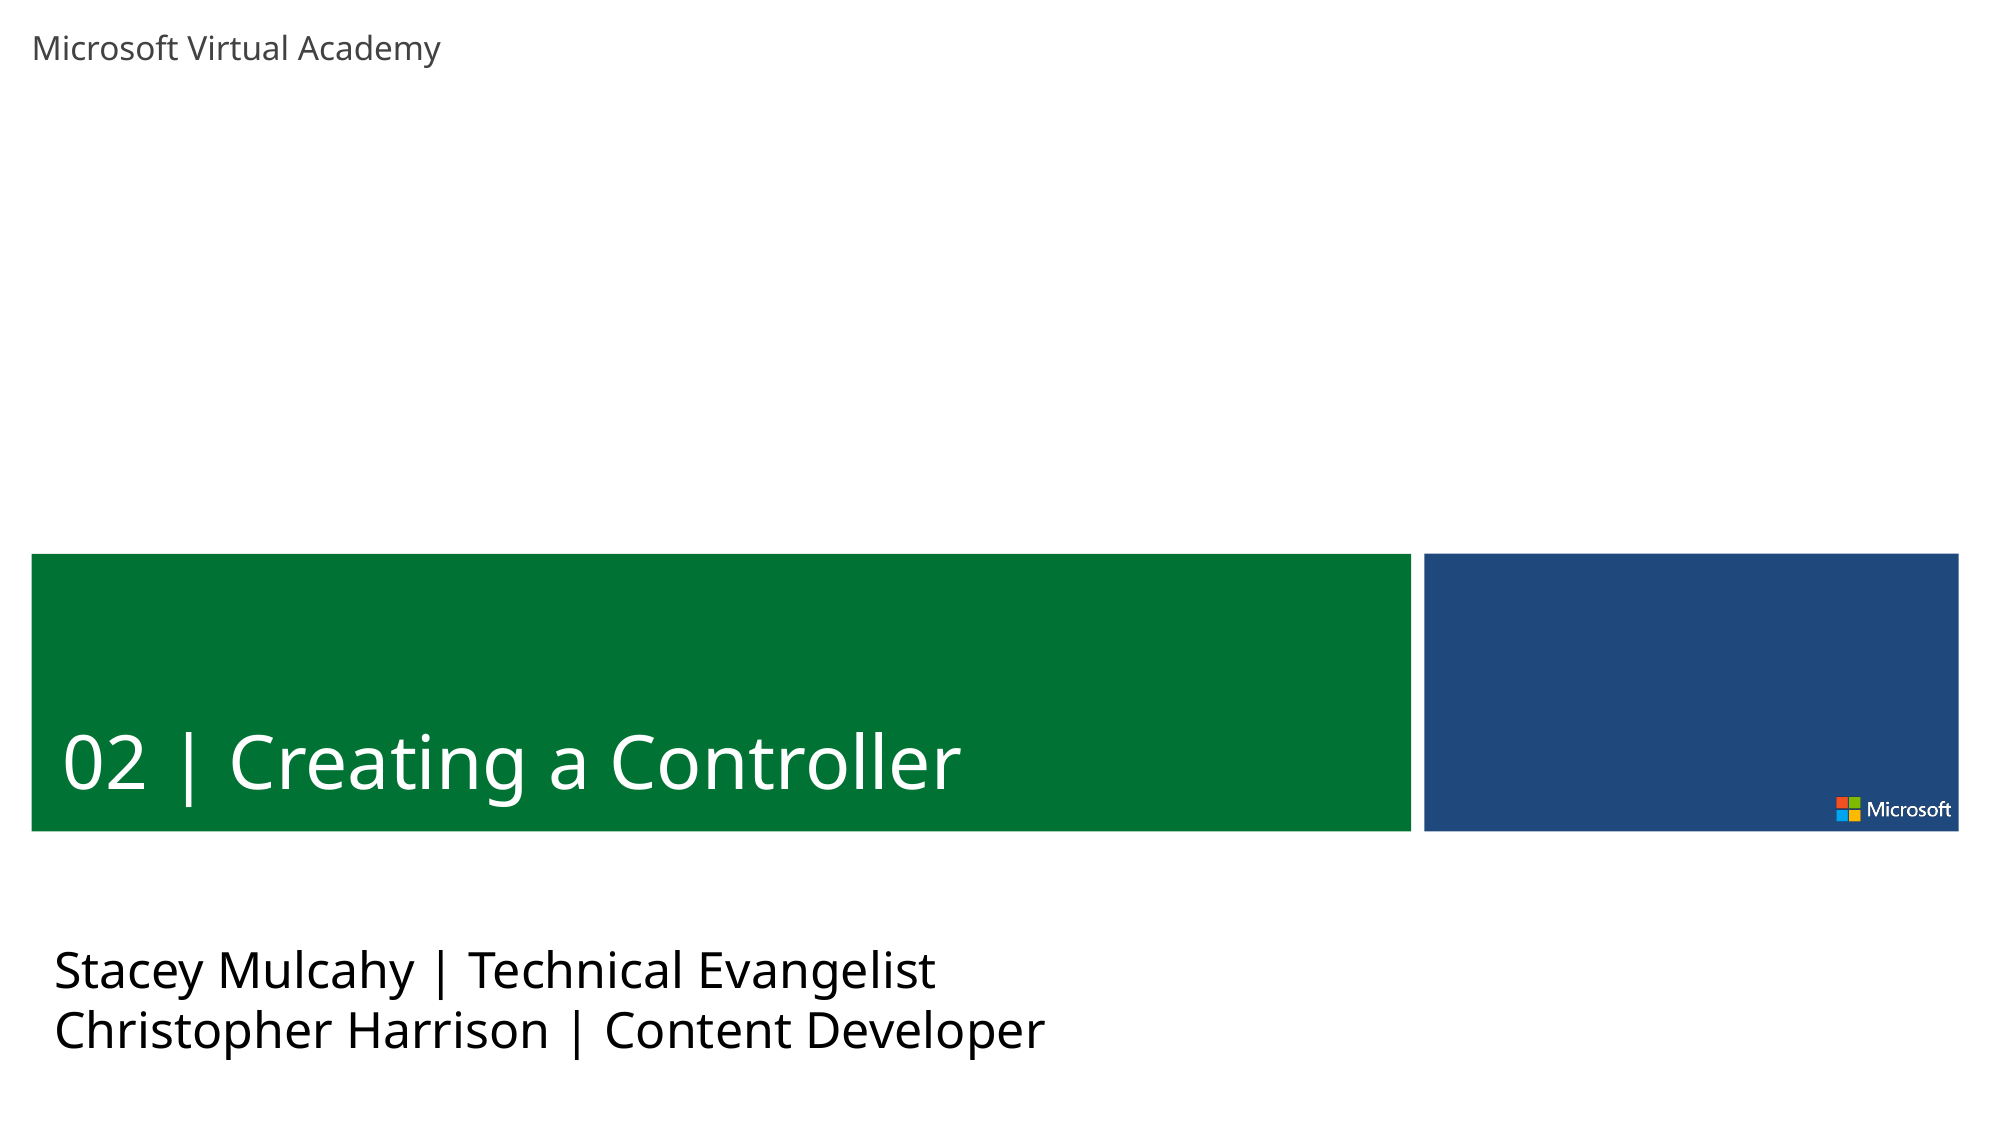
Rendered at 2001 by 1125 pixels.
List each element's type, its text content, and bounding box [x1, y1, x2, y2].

subtitle Stacey Mulcahy | Technical Evangelist Christopher Harrison | Content Developer [31, 841, 1412, 1082]
list 02 | Creating a Controller [47, 568, 1396, 813]
picture [1834, 790, 1956, 827]
